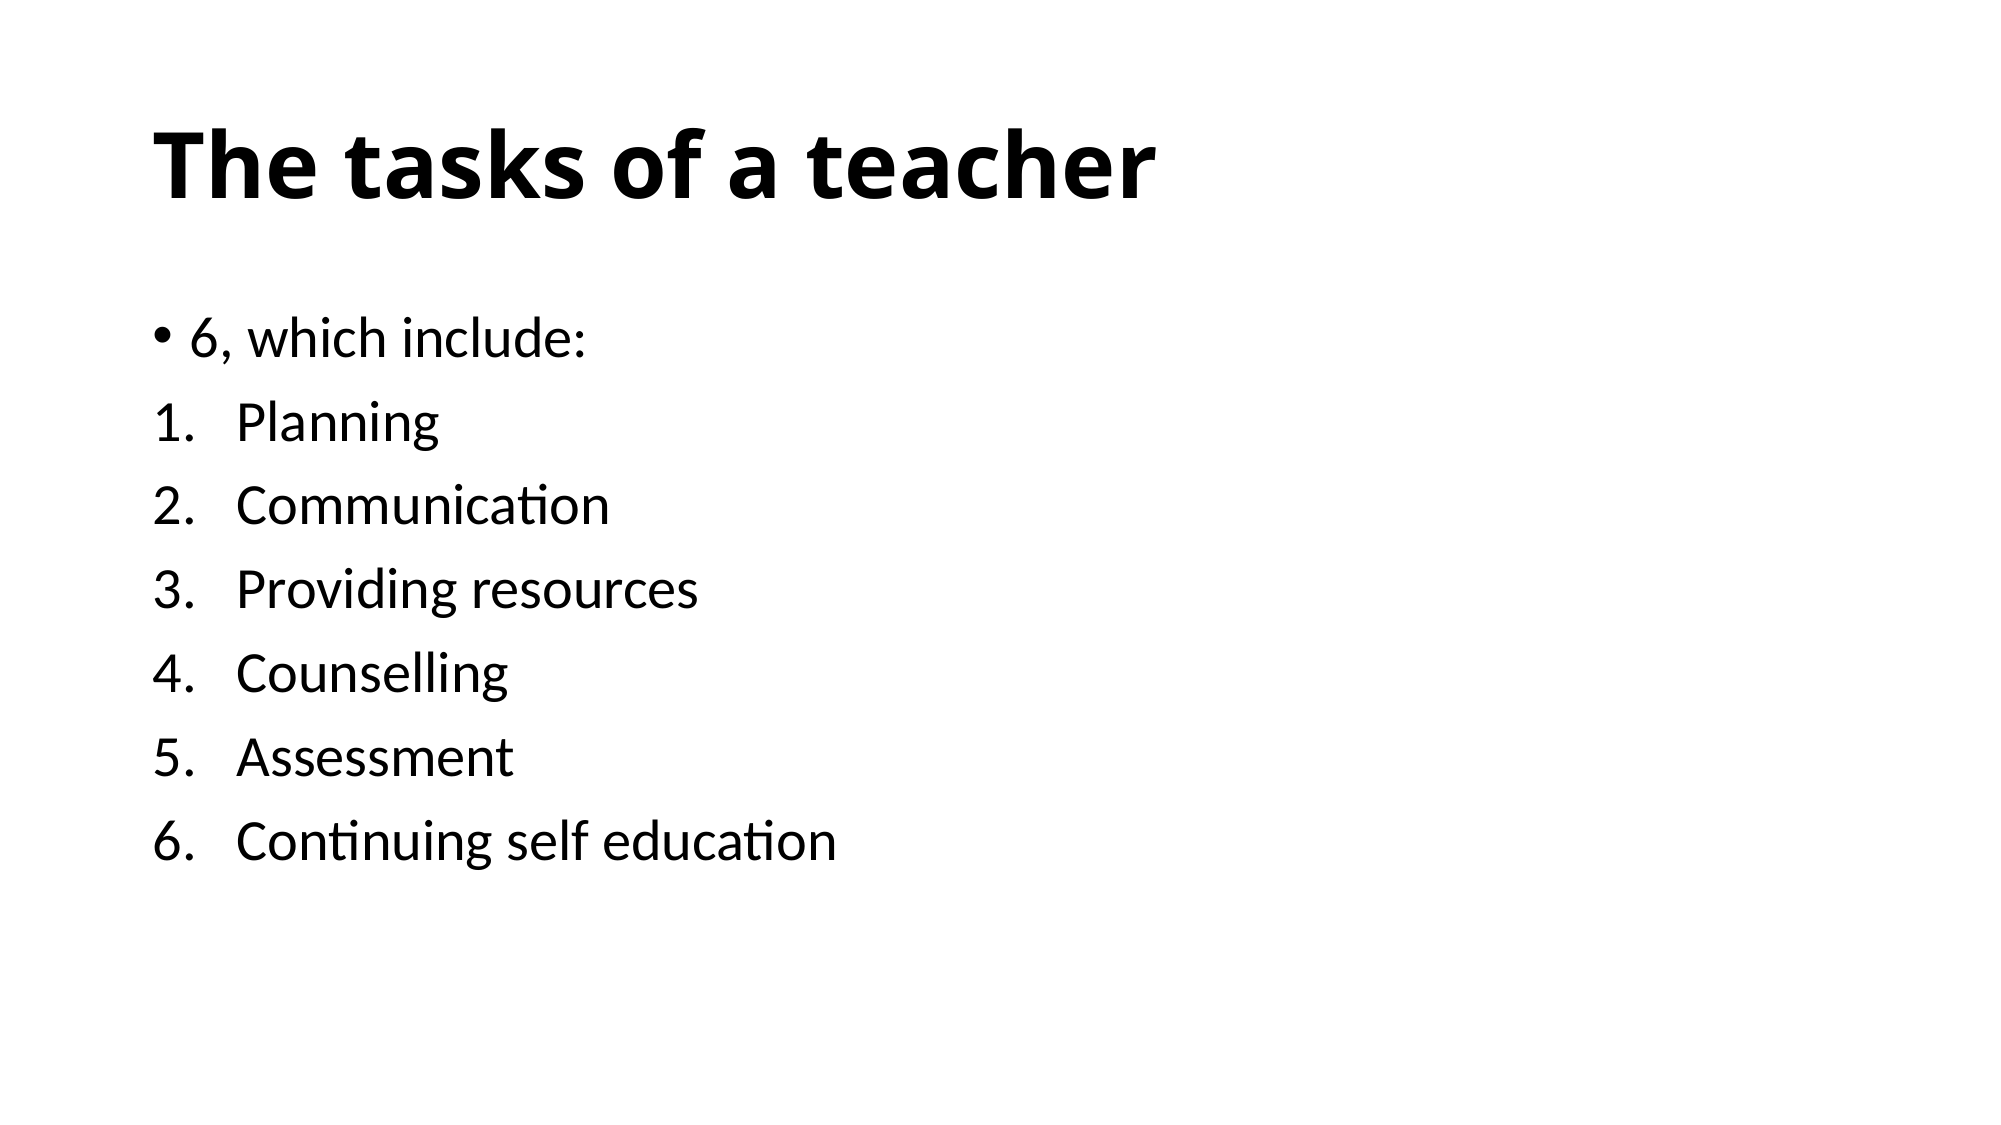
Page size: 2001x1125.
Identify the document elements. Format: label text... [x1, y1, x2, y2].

title The tasks of a teacher [137, 59, 1863, 278]
list 6, which include: Planning Communication Providing resources Counselling Assessment Continuing self education [137, 299, 1863, 1014]
